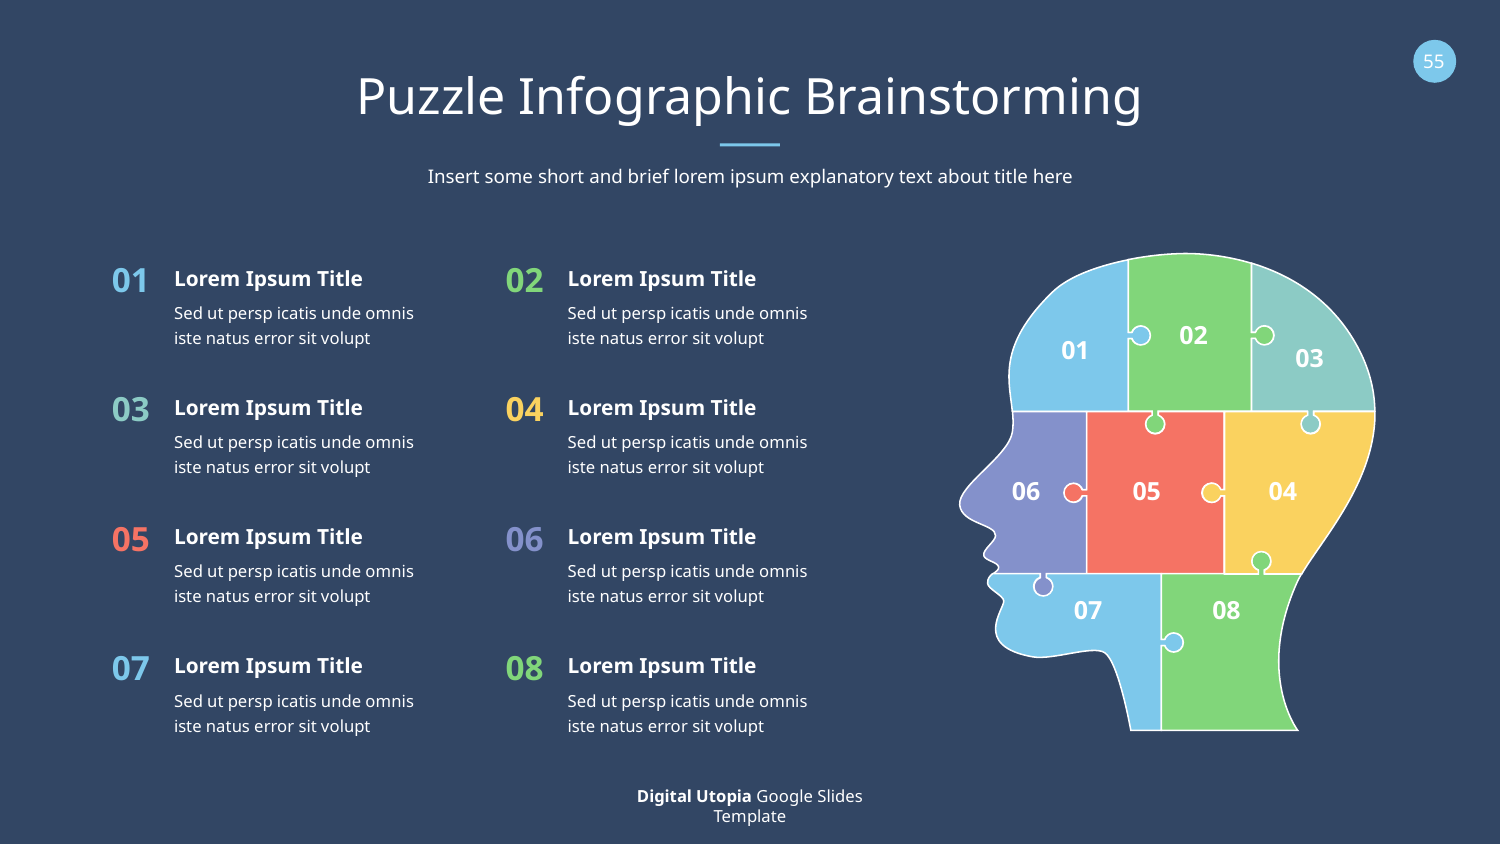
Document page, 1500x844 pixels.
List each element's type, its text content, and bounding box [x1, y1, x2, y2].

text_box Lorem Ipsum Title [174, 265, 426, 291]
list Puzzle Infographic Brainstorming [112, 64, 1388, 131]
text_box Sed ut persp icatis unde omnis iste natus error sit volupt [174, 556, 426, 605]
text_box Sed ut persp icatis unde omnis iste natus error sit volupt [567, 685, 820, 734]
text_box 03 [111, 388, 154, 429]
text_box 01 [111, 259, 154, 300]
text_box 06 [505, 517, 548, 559]
text_box 07 [111, 647, 154, 688]
text_box 05 [111, 517, 154, 559]
text_box 02 [505, 259, 548, 300]
text_box Sed ut persp icatis unde omnis iste natus error sit volupt [567, 427, 820, 475]
text_box Lorem Ipsum Title [567, 523, 820, 549]
text_box Lorem Ipsum Title [174, 523, 426, 549]
text_box Sed ut persp icatis unde omnis iste natus error sit volupt [567, 297, 820, 346]
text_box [959, 253, 1376, 731]
text_box 04 [505, 388, 548, 429]
text_box Lorem Ipsum Title [567, 394, 820, 420]
text_box Sed ut persp icatis unde omnis iste natus error sit volupt [567, 556, 820, 605]
text_box 08 [505, 647, 548, 688]
text_box Sed ut persp icatis unde omnis iste natus error sit volupt [174, 685, 426, 734]
text_box Lorem Ipsum Title [567, 265, 820, 291]
text_box Sed ut persp icatis unde omnis iste natus error sit volupt [174, 297, 426, 346]
text_box Sed ut persp icatis unde omnis iste natus error sit volupt [174, 427, 426, 475]
text_box Lorem Ipsum Title [174, 653, 426, 679]
text_box Lorem Ipsum Title [174, 394, 426, 420]
list Insert some short and brief lorem ipsum explanatory text about title here [112, 164, 1388, 190]
text_box Lorem Ipsum Title [567, 653, 820, 679]
